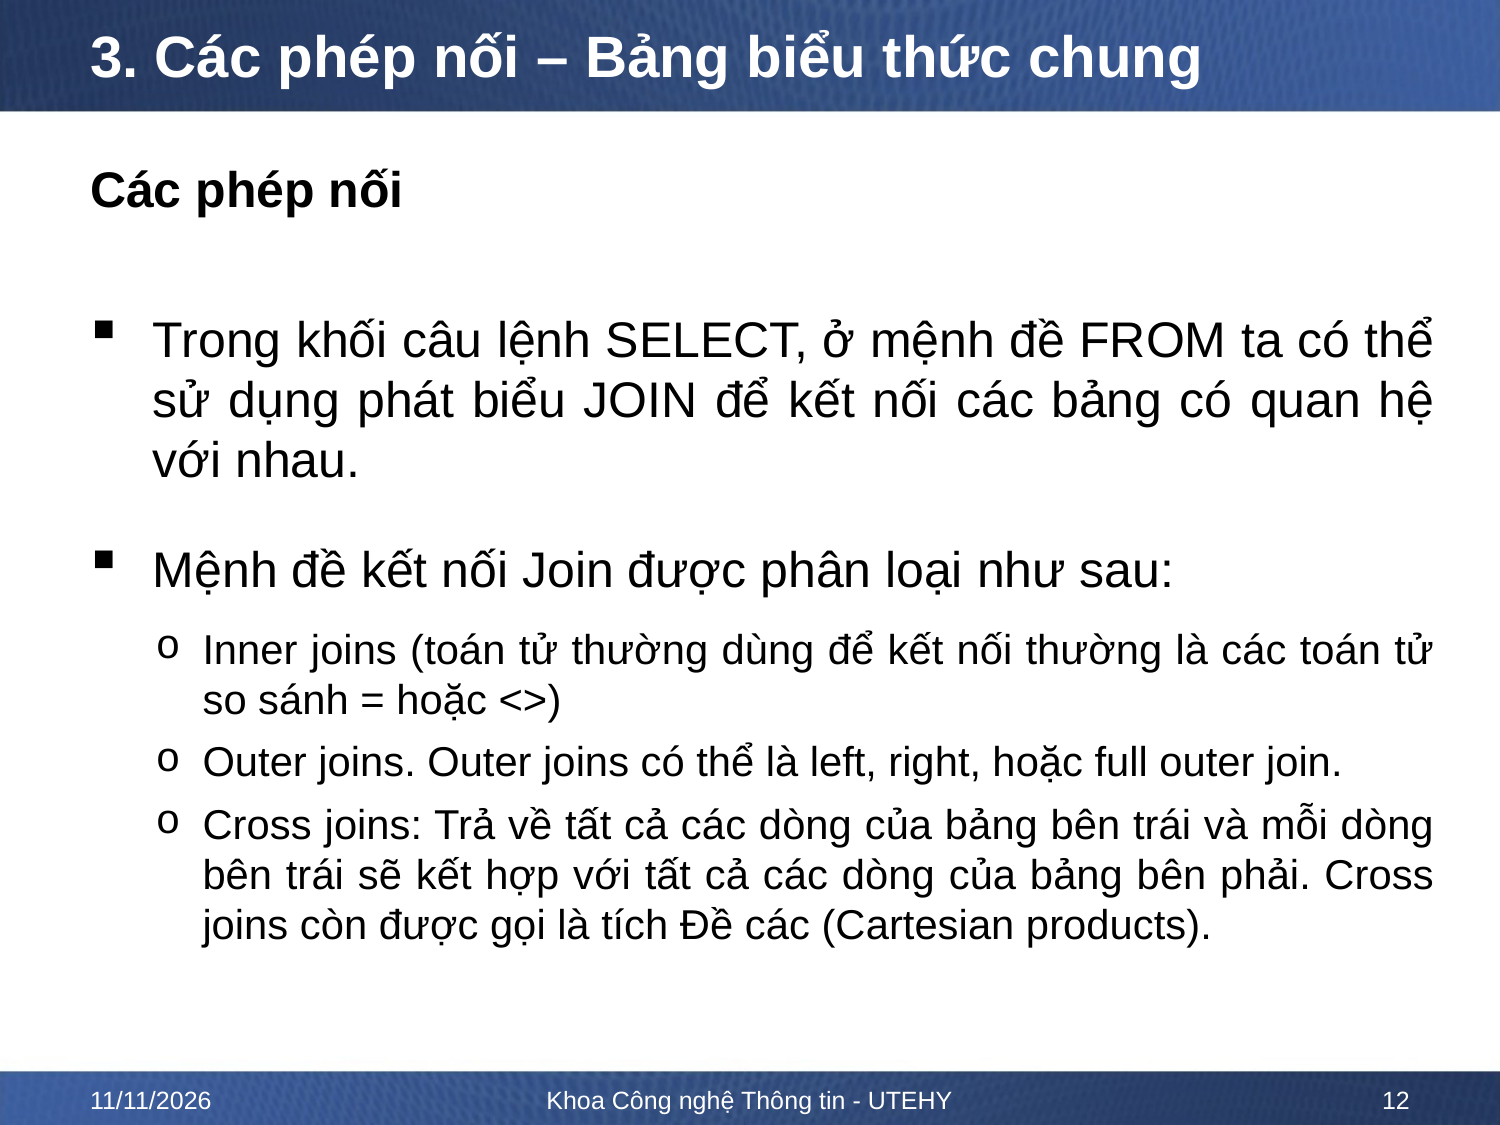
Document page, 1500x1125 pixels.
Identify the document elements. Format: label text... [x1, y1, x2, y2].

list Trong khối câu lệnh SELECT, ở mệnh đề FROM ta có thể sử dụng phát biểu JOIN để kết nối các bảng có quan hệ với nhau. Mệnh đề kết nối Join được phân loại như sau: Inner joins (toán tử thường dùng để kết nối thường là các toán tử so sánh = hoặc <>) Outer joins. Outer joins có thể là left, right, hoặc full outer join. Cross joins: Trả về tất cả các dòng của bảng bên trái và mỗi dòng bên trái sẽ kết hợp với tất cả các dòng của bảng bên phải. Cross joins còn được gọi là tích Đề các (Cartesian products). [75, 299, 1450, 1038]
picture [0, 0, 1500, 1125]
footer Khoa Công nghệ Thông tin - UTEHY [512, 1069, 988, 1125]
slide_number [75, 1069, 425, 1125]
slide_number 12 [1074, 1069, 1425, 1125]
title 3. Các phép nối – Bảng biểu thức chung [75, 4, 1425, 105]
list Các phép nối [75, 125, 1425, 225]
